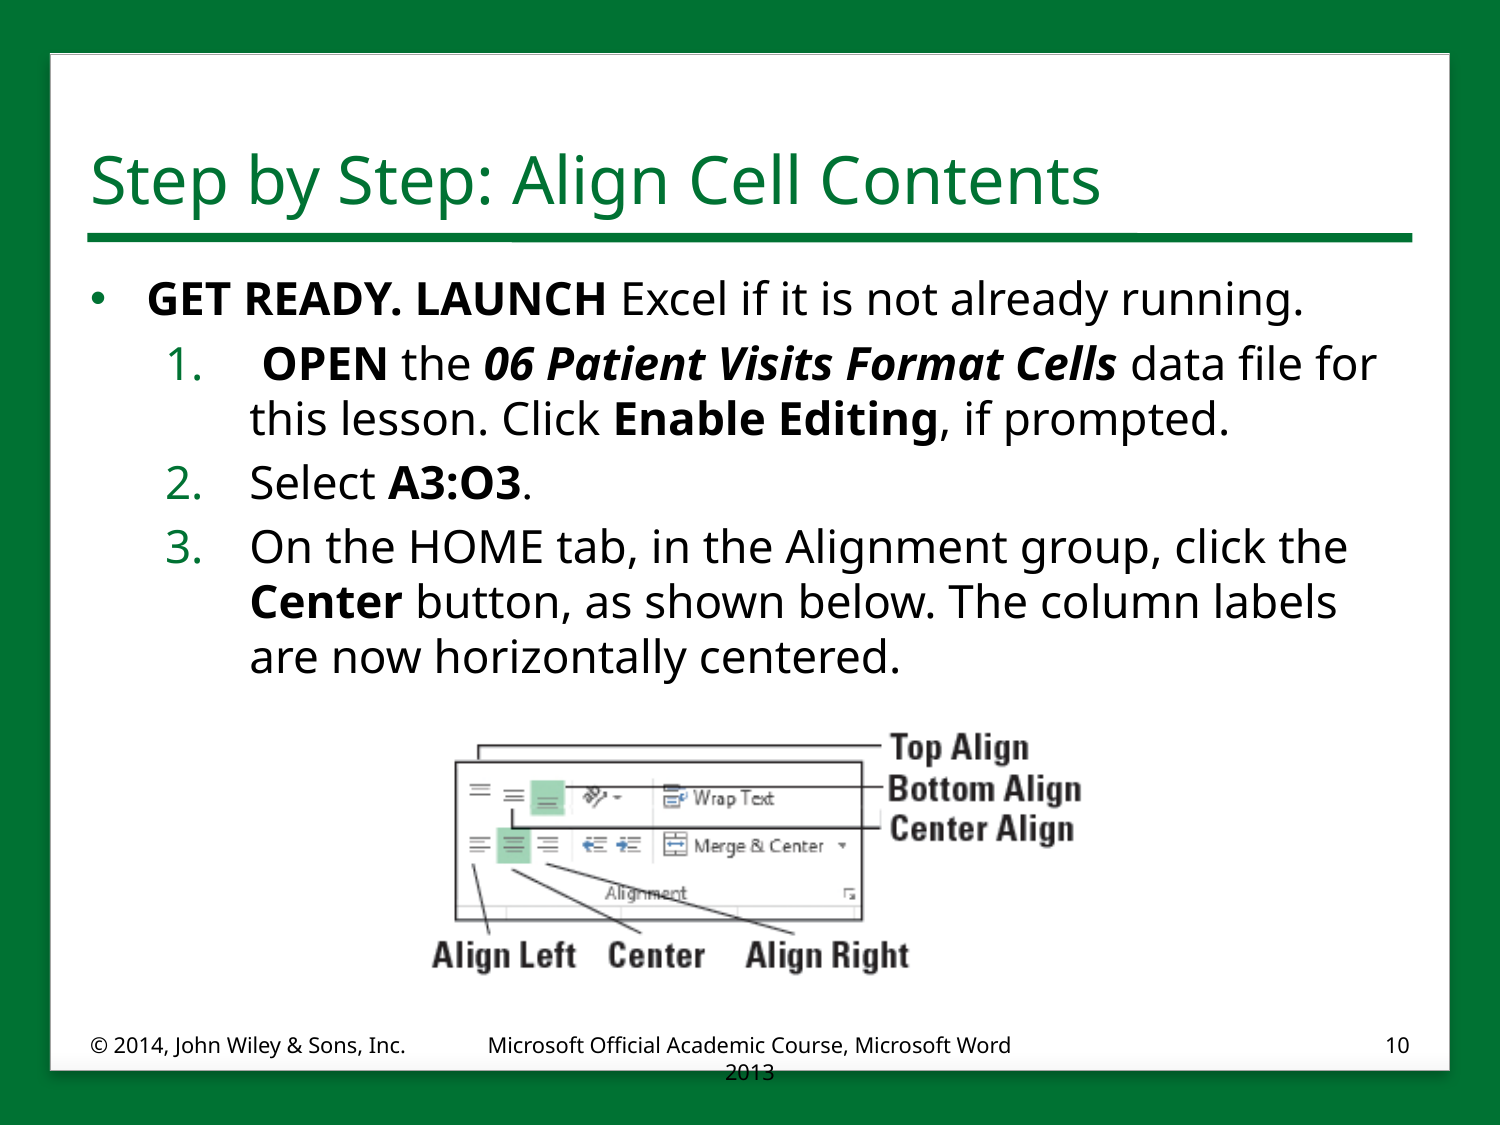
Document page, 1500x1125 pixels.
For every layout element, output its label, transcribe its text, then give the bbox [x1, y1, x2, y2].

slide_number 10 [1074, 1024, 1426, 1103]
title Step by Step: Align Cell Contents [74, 74, 1426, 226]
list GET READY. LAUNCH Excel if it is not already running. OPEN the 06 Patient Visits Format Cells data file for this lesson. Click Enable Editing, if prompted. Select A3:O3. On the HOME tab, in the Alignment group, click the Center button, as shown below. The column labels are now horizontally centered. [75, 262, 1425, 1063]
footer Microsoft Official Academic Course, Microsoft Word 2013 [449, 1024, 1051, 1103]
picture [424, 724, 1100, 987]
slide_number © 2014, John Wiley & Sons, Inc. [74, 1024, 426, 1103]
